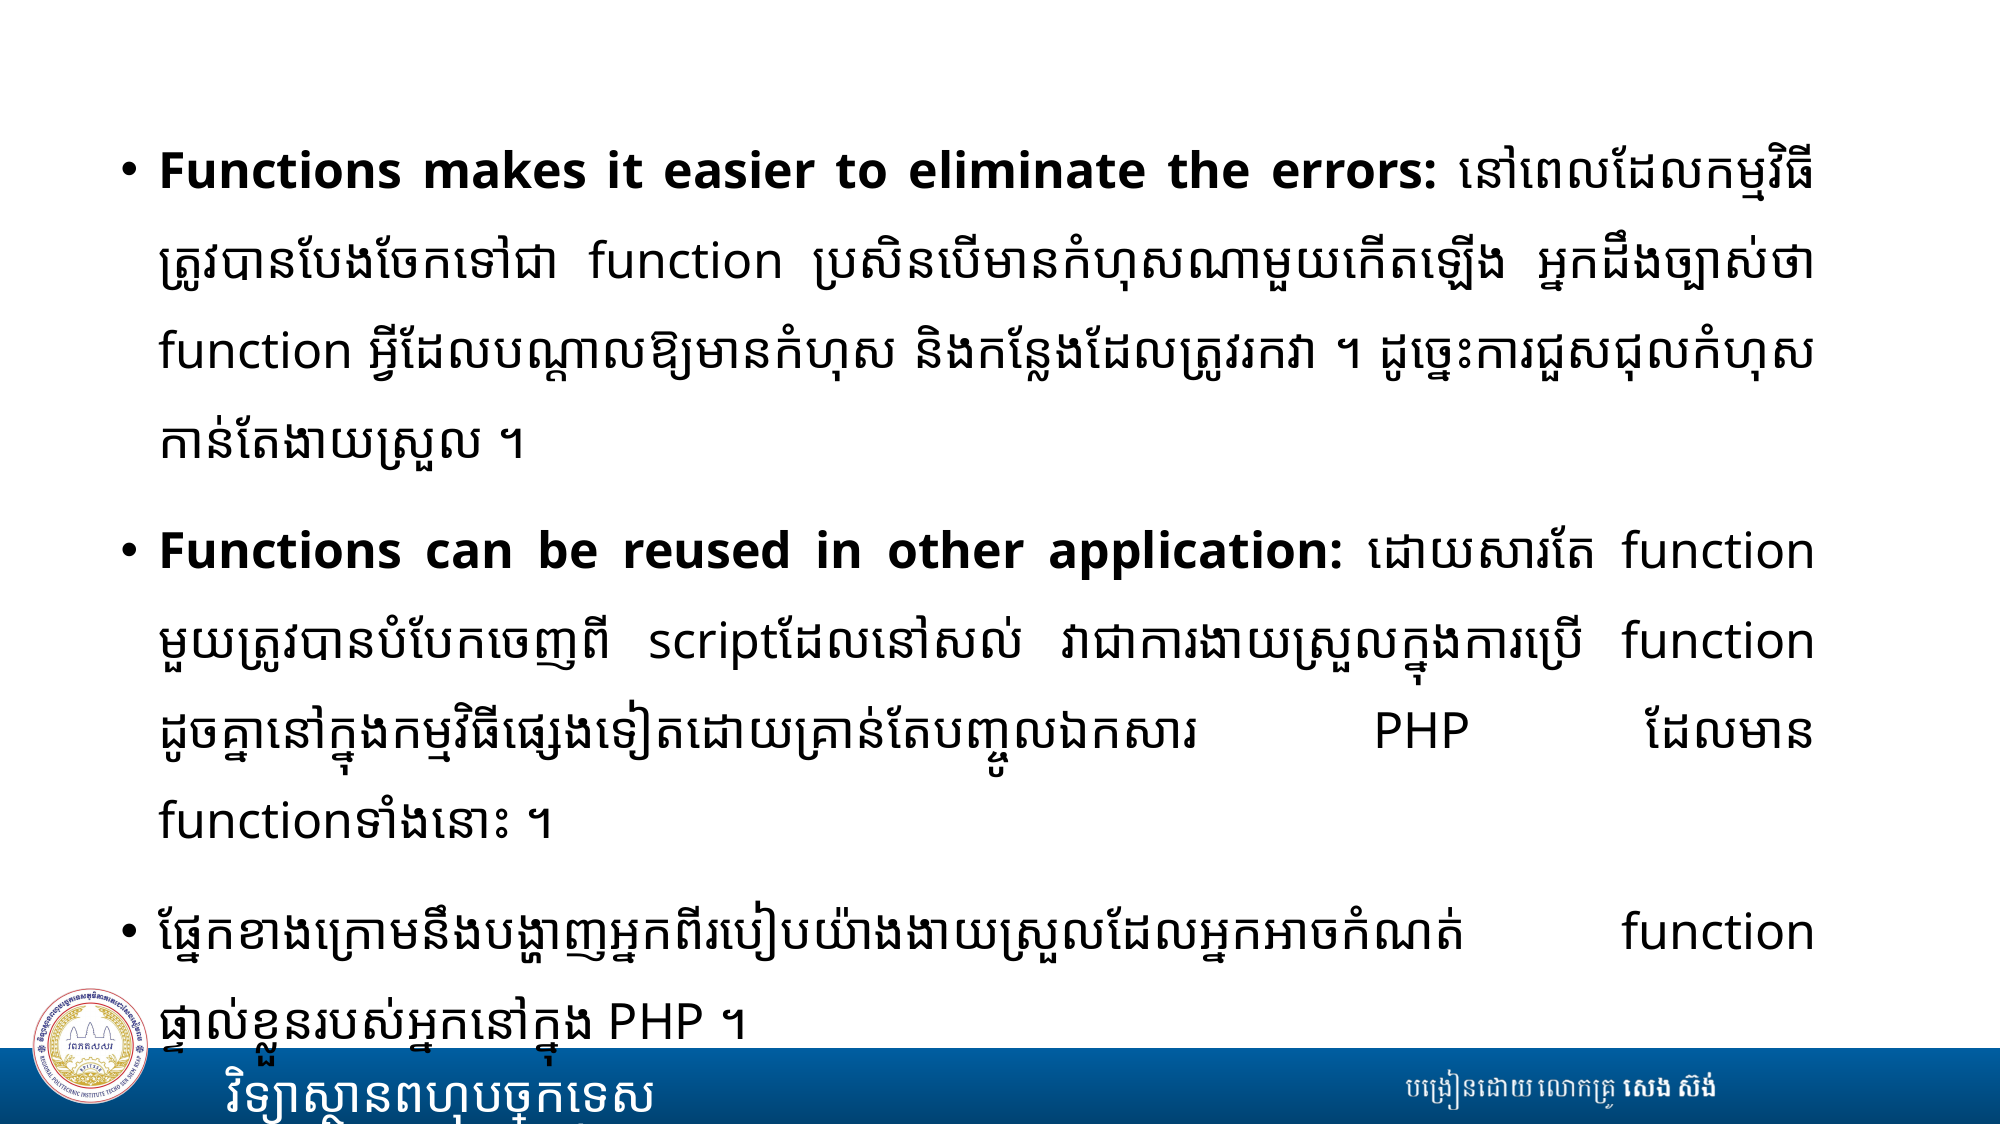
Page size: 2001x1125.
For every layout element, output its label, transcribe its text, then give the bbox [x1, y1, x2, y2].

list Functions makes it easier to eliminate the errors: នៅពេលដែលកម្មវិធីត្រូវបានបែងចែកទៅជា function ប្រសិនបើមានកំហុសណាមួយកើតឡើង អ្នកដឹងច្បាស់ថា function អ្វីដែលបណ្តាលឱ្យមានកំហុស និងកន្លែងដែលត្រូវរកវា ។ ដូច្នេះការជួសជុលកំហុសកាន់តែងាយស្រួល ។ Functions can be reused in other application: ដោយសារតែ function មួយត្រូវបានបំបែកចេញពី scriptដែលនៅសល់ វាជាការងាយស្រួលក្នុងការប្រើ function ដូចគ្នានៅក្នុងកម្មវិធីផ្សេងទៀតដោយគ្រាន់តែបញ្ចូលឯកសារ PHP ដែលមាន functionទាំងនោះ ។ ផ្នែកខាងក្រោមនឹងបង្ហាញអ្នកពីរបៀបយ៉ាងងាយស្រួលដែលអ្នកអាចកំណត់ function ផ្ទាល់ខ្លួនរបស់អ្នកនៅក្នុង PHP ។ [105, 100, 1832, 930]
picture [1173, 1048, 1950, 1124]
picture [32, 987, 149, 1104]
